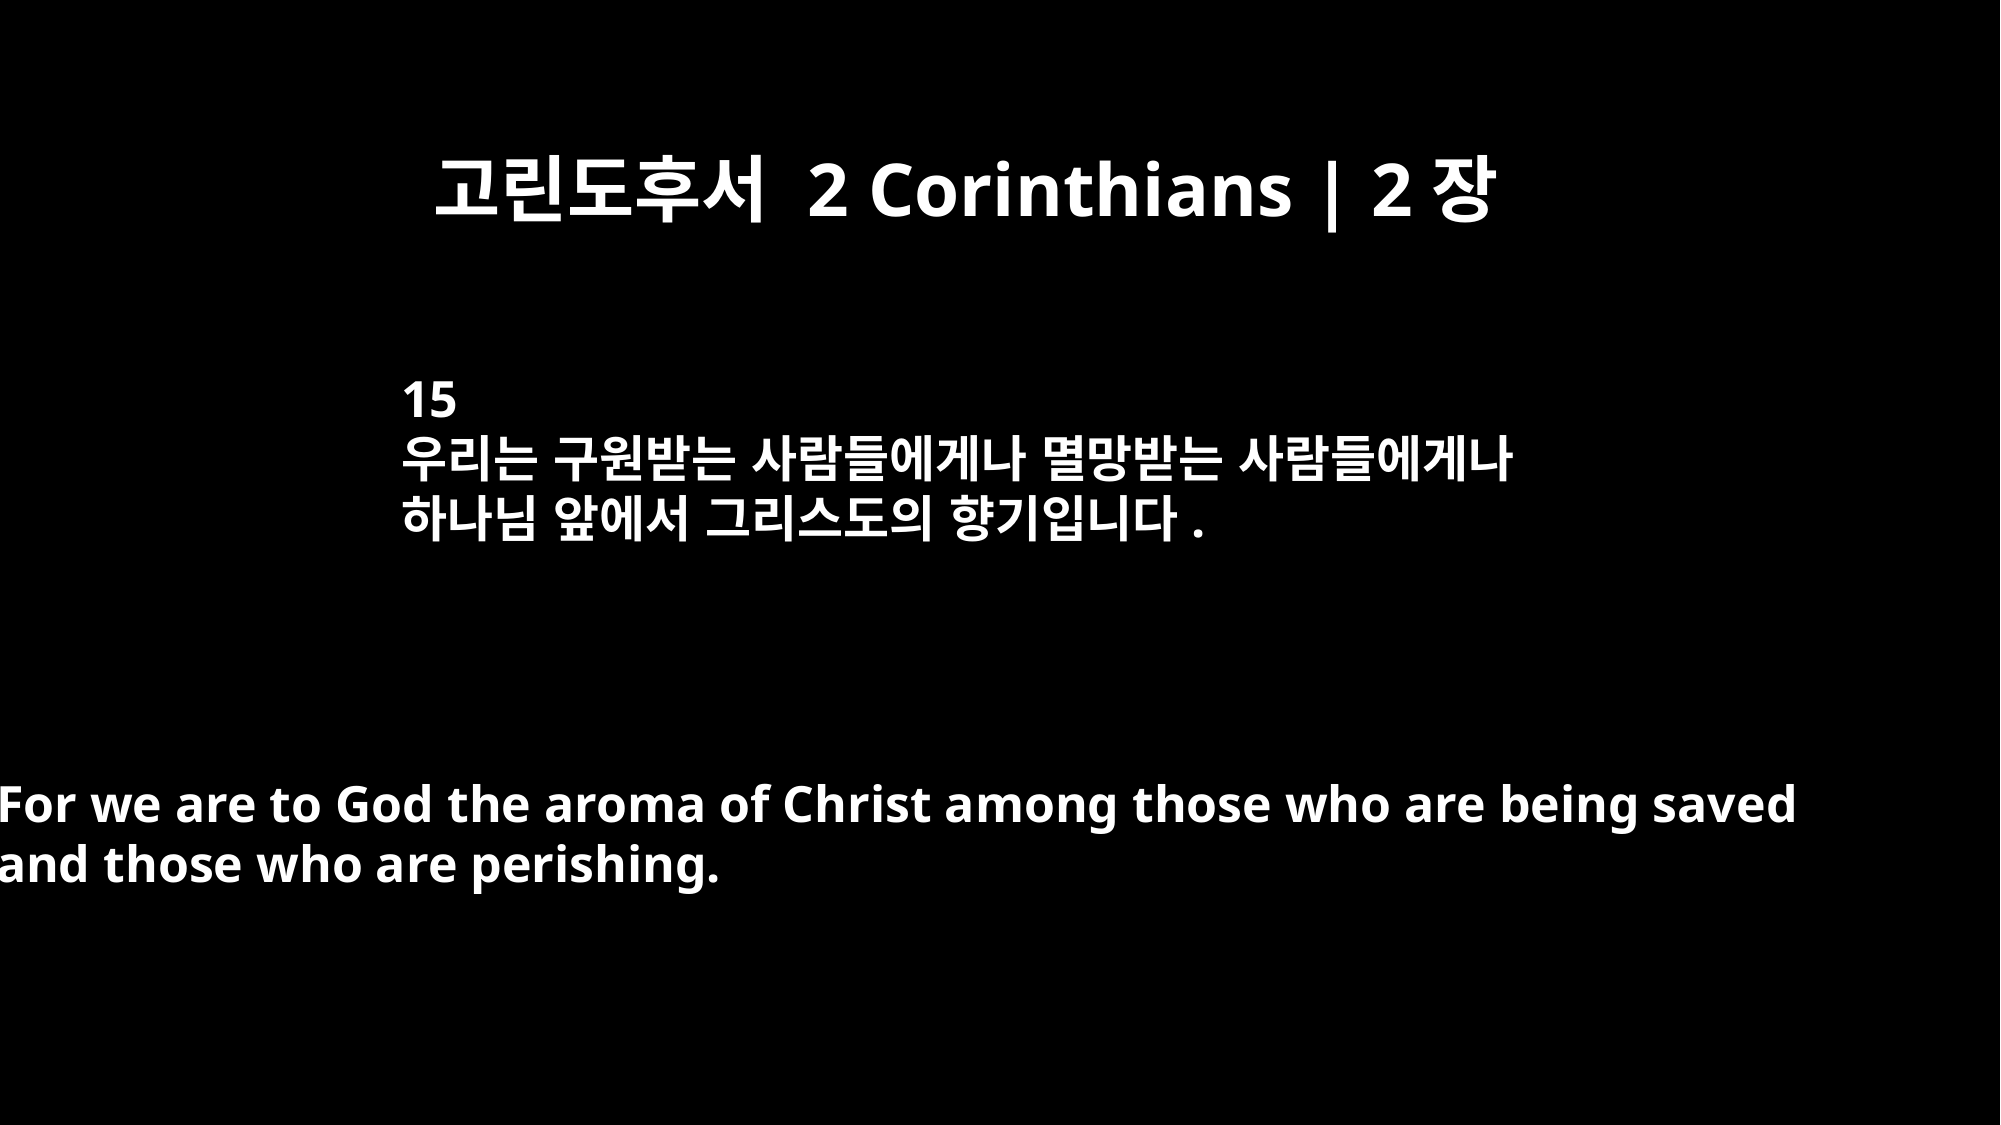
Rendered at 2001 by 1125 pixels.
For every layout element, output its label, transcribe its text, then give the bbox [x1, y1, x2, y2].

text_box 고린도후서 2 Corinthians | 2장 [418, 136, 1514, 239]
text_box 15 우리는 구원받는 사람들에게나 멸망받는 사람들에게나 하나님 앞에서 그리스도의 향기입니다. [386, 359, 1531, 555]
text_box For we are to God the aroma of Christ among those who are being saved and those who are perishing. [0, 764, 1827, 900]
